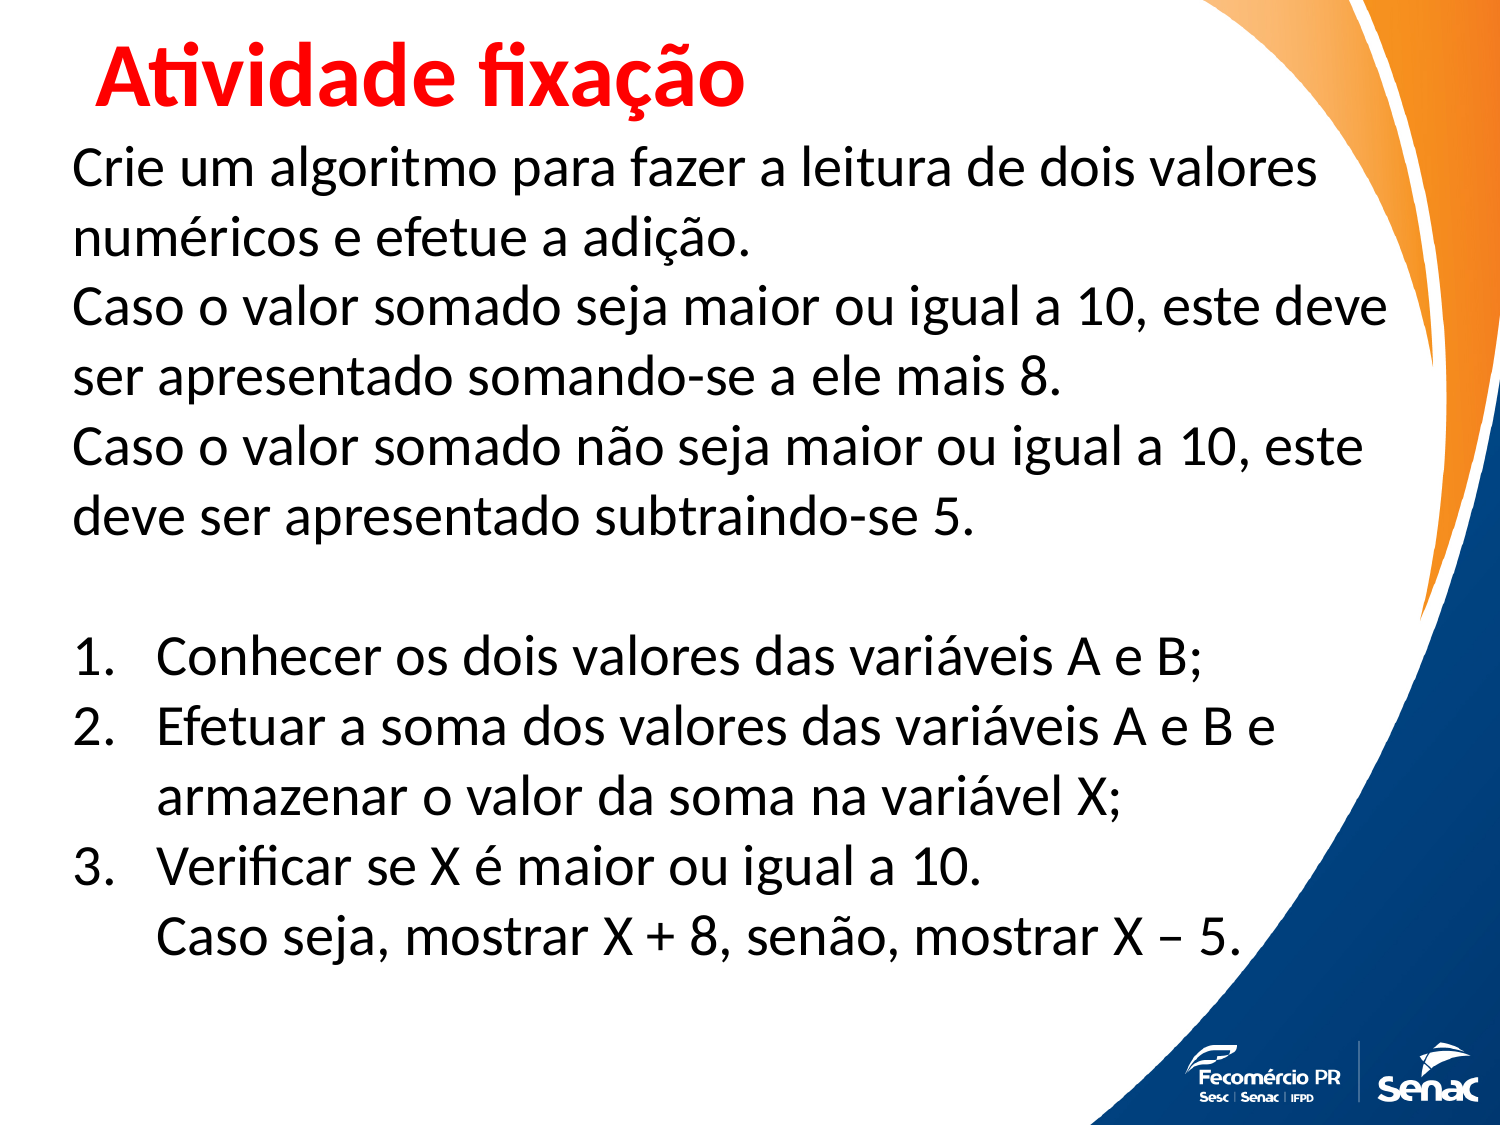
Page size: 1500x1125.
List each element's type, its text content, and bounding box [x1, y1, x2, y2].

picture [0, 0, 1500, 1125]
text_box Crie um algoritmo para fazer a leitura de dois valores numéricos e efetue a adição. Caso o valor somado seja maior ou igual a 10, este deve ser apresentado somando-se a ele mais 8. Caso o valor somado não seja maior ou igual a 10, este deve ser apresentado subtraindo-se 5. Conhecer os dois valores das variáveis A e B; Efetuar a soma dos valores das variáveis A e B e armazenar o valor da soma na variável X; Verificar se X é maior ou igual a 10. Caso seja, mostrar X + 8, senão, mostrar X – 5. [57, 120, 1476, 1115]
text_box Atividade fixação [80, 7, 763, 133]
